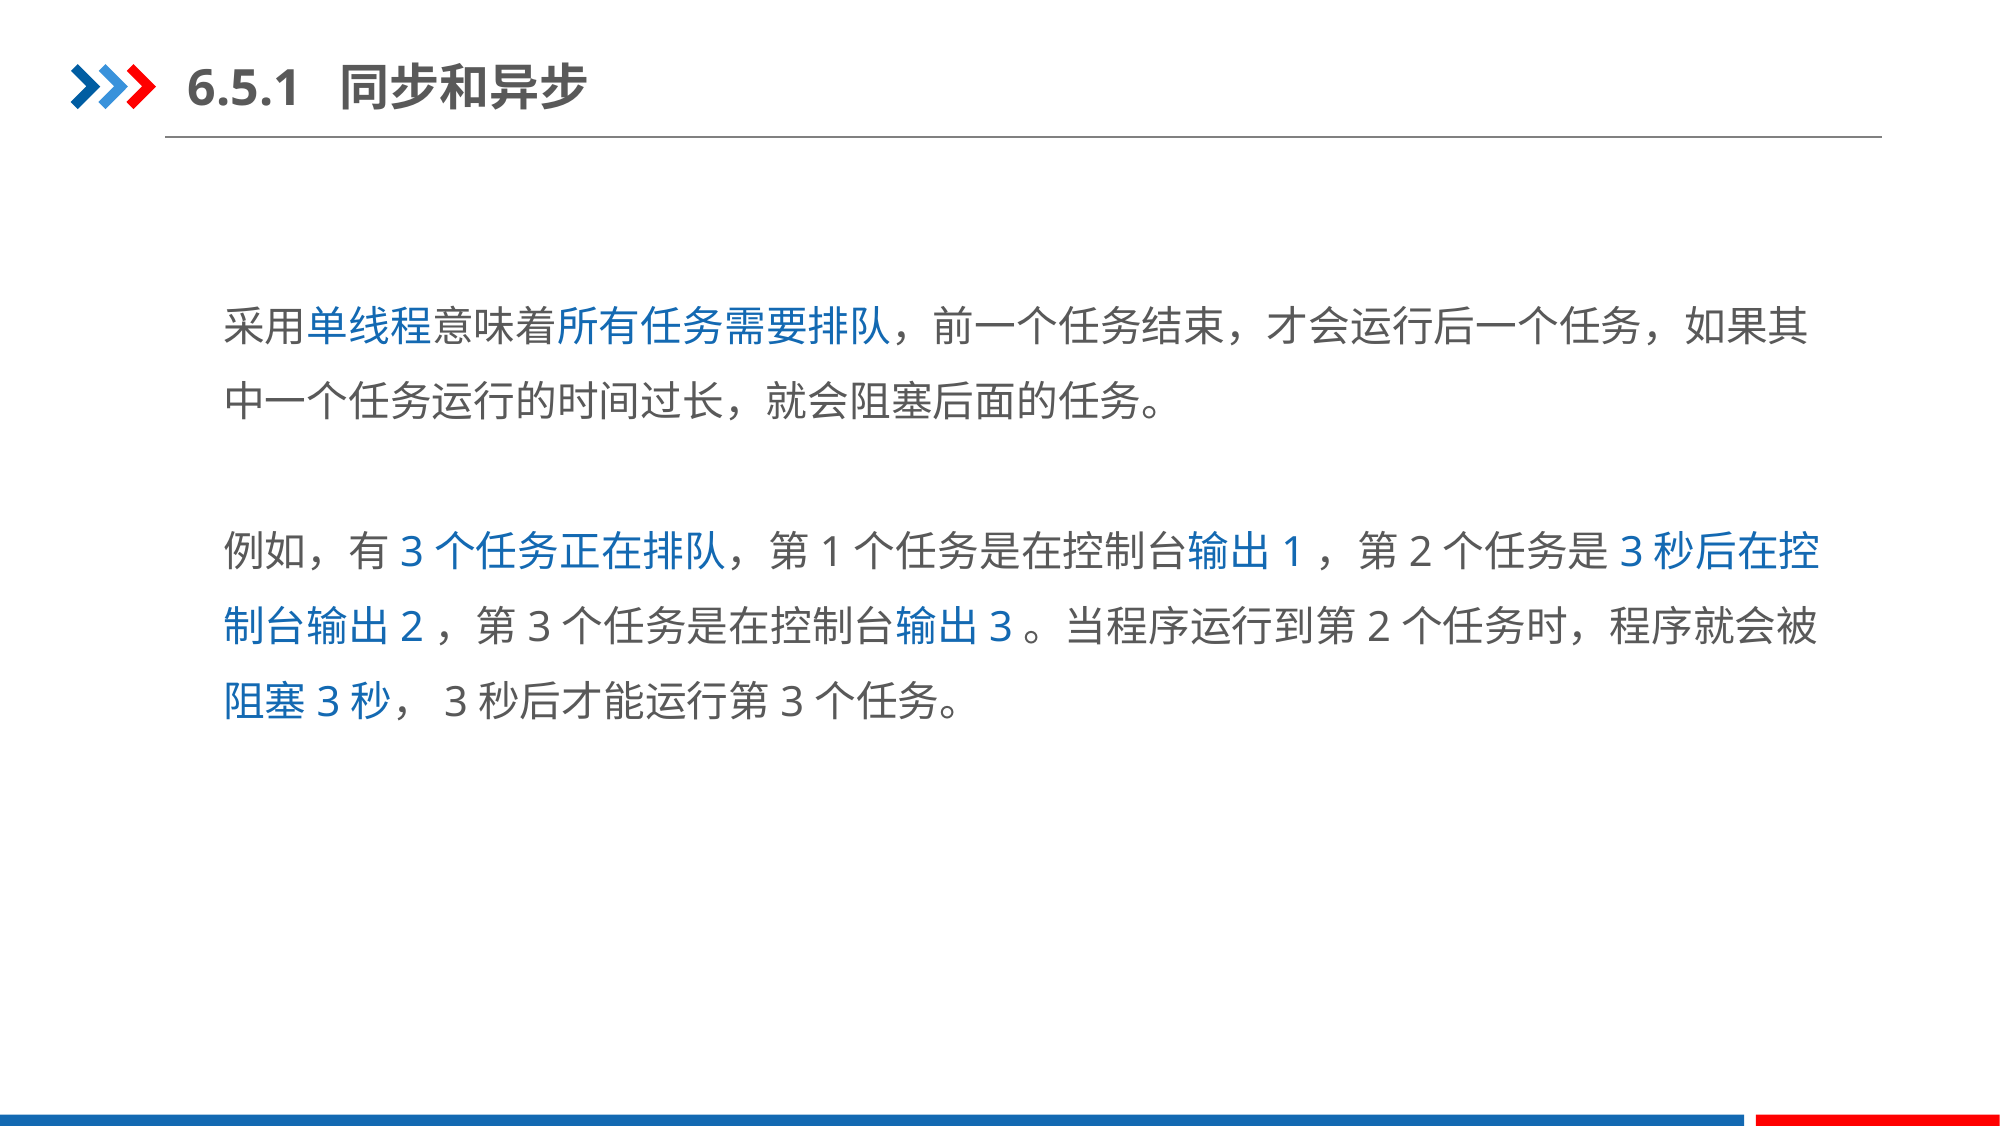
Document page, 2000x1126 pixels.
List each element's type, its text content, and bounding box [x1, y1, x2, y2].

text_box 采用单线程意味着所有任务需要排队，前一个任务结束，才会运行后一个任务，如果其中一个任务运行的时间过长，就会阻塞后面的任务。 例如，有3个任务正在排队，第1个任务是在控制台输出1，第2个任务是3秒后在控制台输出2，第3个任务是在控制台输出3。当程序运行到第2个任务时，程序就会被阻塞3秒，3秒后才能运行第3个任务。 [208, 267, 1851, 732]
text_box 6.5.1 同步和异步 [187, 43, 614, 127]
